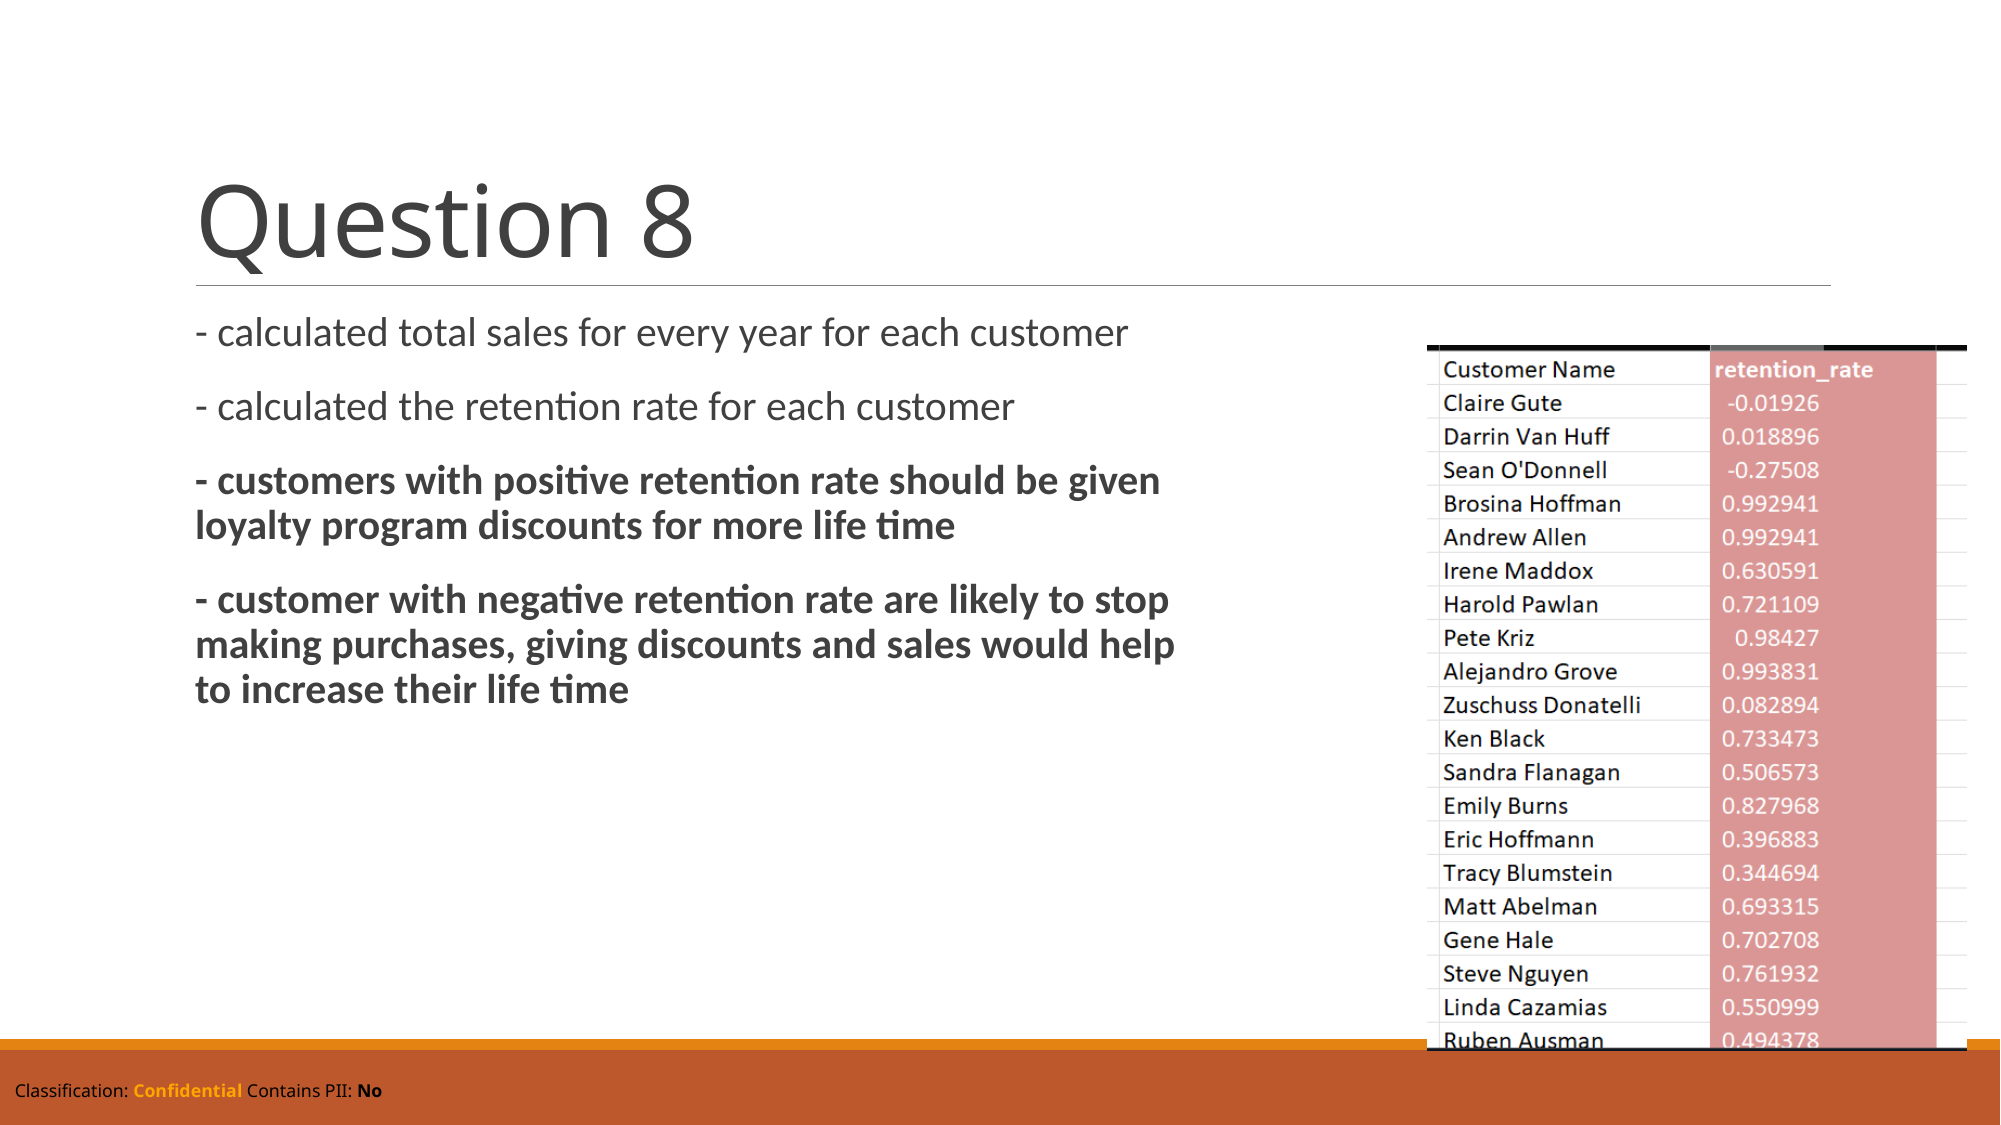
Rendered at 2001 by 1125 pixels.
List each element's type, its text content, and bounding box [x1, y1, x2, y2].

title Question 8 [180, 47, 1830, 285]
list - calculated total sales for every year for each customer - calculated the retention rate for each customer - customers with positive retention rate should be given loyalty program discounts for more life time - customer with negative retention rate are likely to stop making purchases, giving discounts and sales would help to increase their life time [180, 302, 1180, 963]
picture [1427, 344, 1968, 1052]
